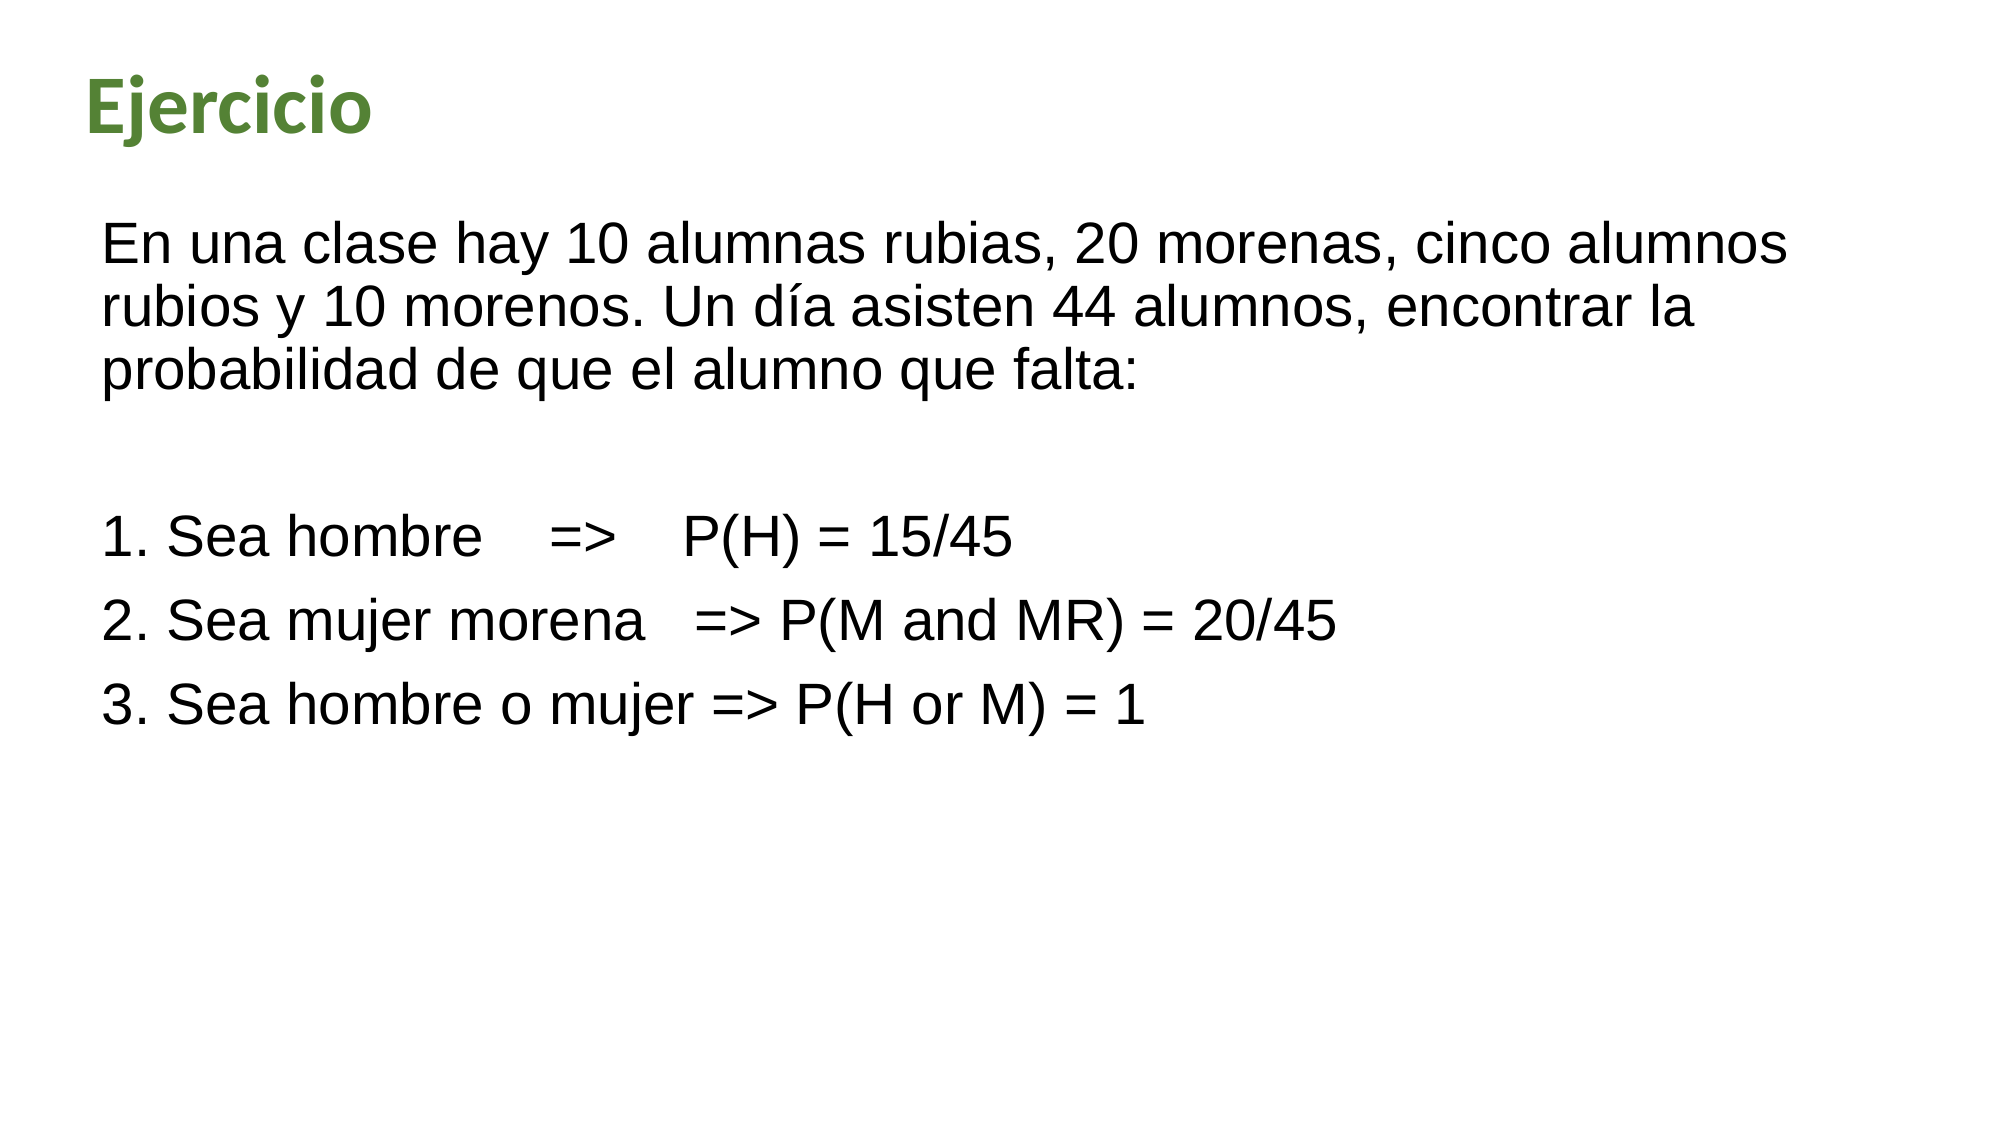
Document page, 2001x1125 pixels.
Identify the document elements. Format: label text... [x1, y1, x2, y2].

title Ejercicio [70, 44, 1796, 169]
list En una clase hay 10 alumnas rubias, 20 morenas, cinco alumnos rubios y 10 morenos. Un día asisten 44 alumnos, encontrar la probabilidad de que el alumno que falta: Sea hombre => P(H) = 15/45 Sea mujer morena => P(M and MR) = 20/45 Sea hombre o mujer => P(H or M) = 1 [86, 205, 1812, 920]
